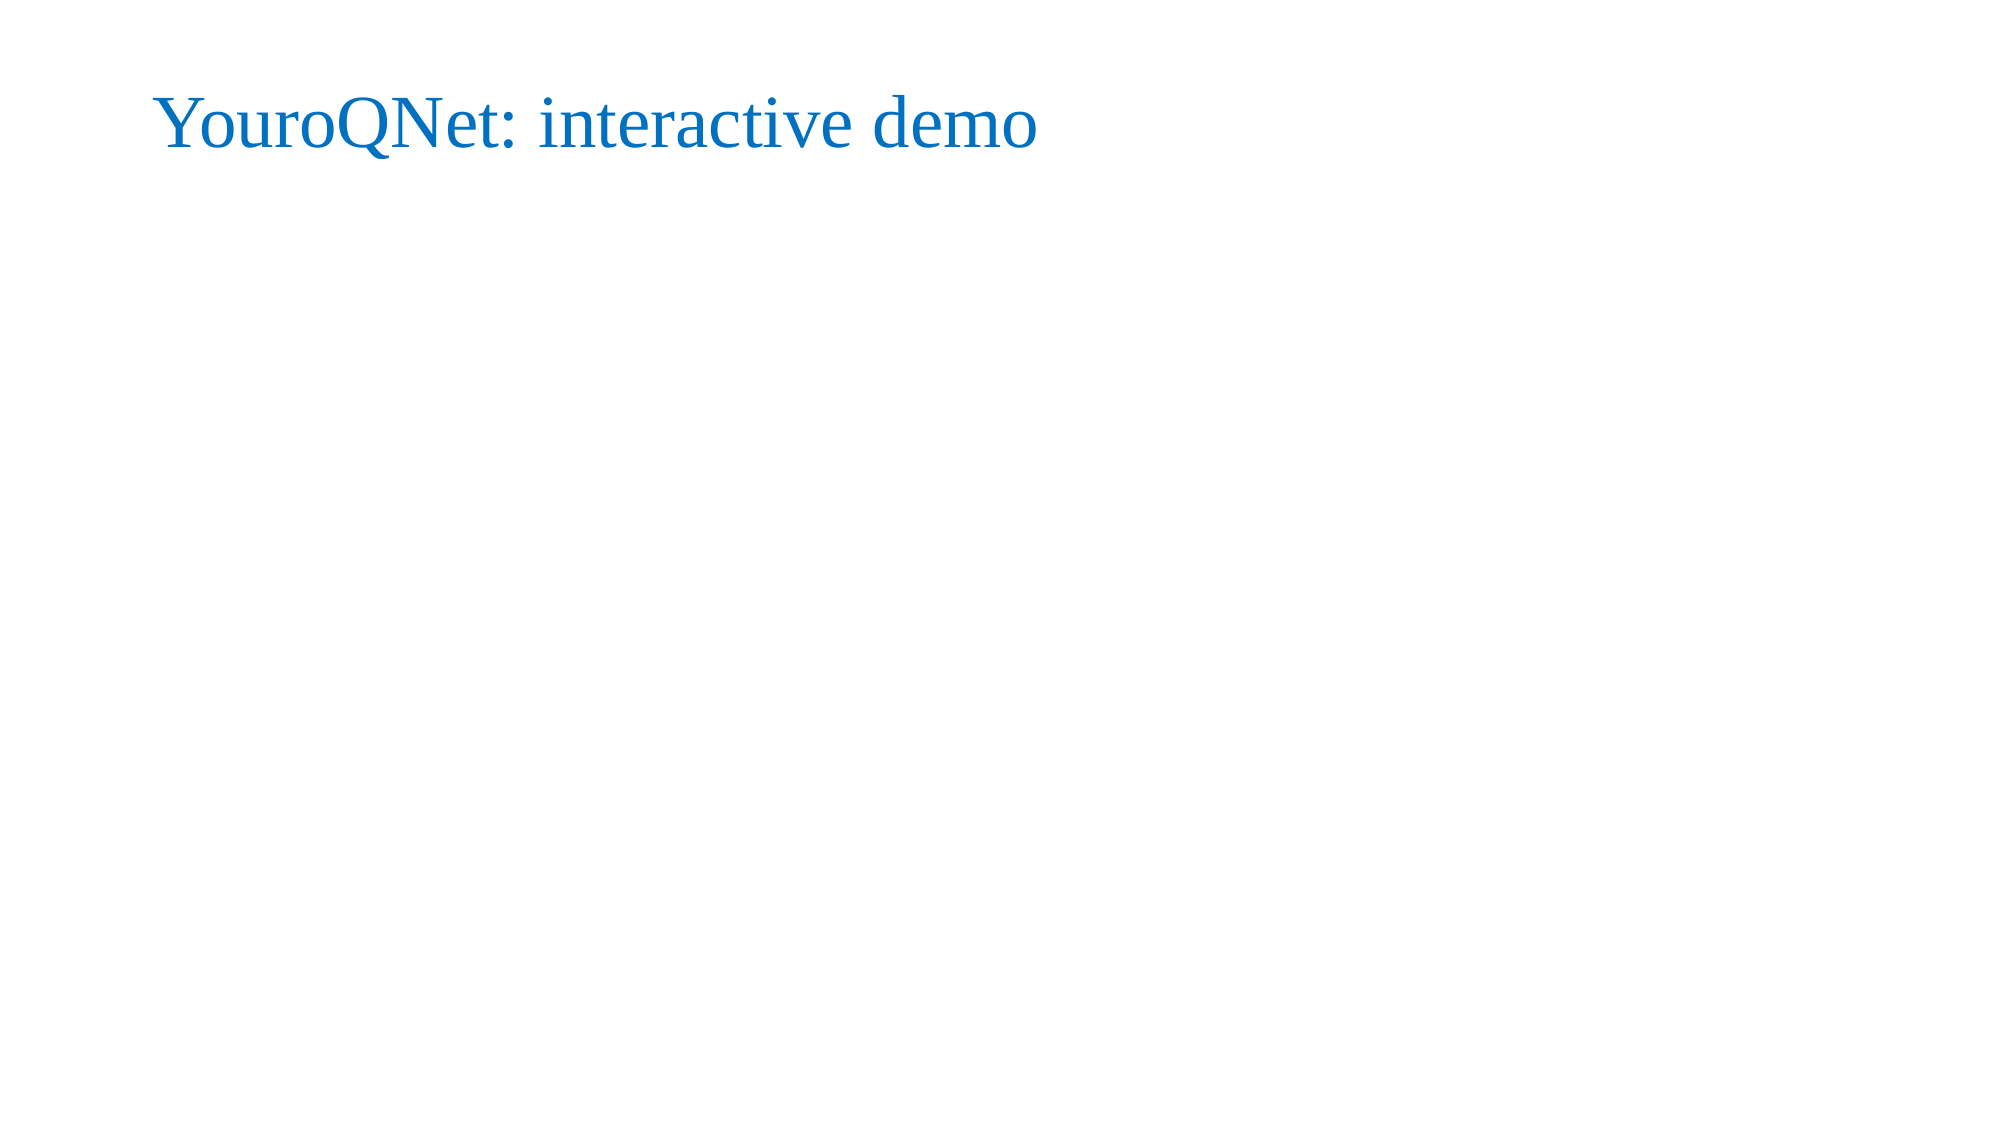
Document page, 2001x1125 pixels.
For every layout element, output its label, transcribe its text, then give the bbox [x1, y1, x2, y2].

title YouroQNet: interactive demo [137, 59, 1863, 188]
